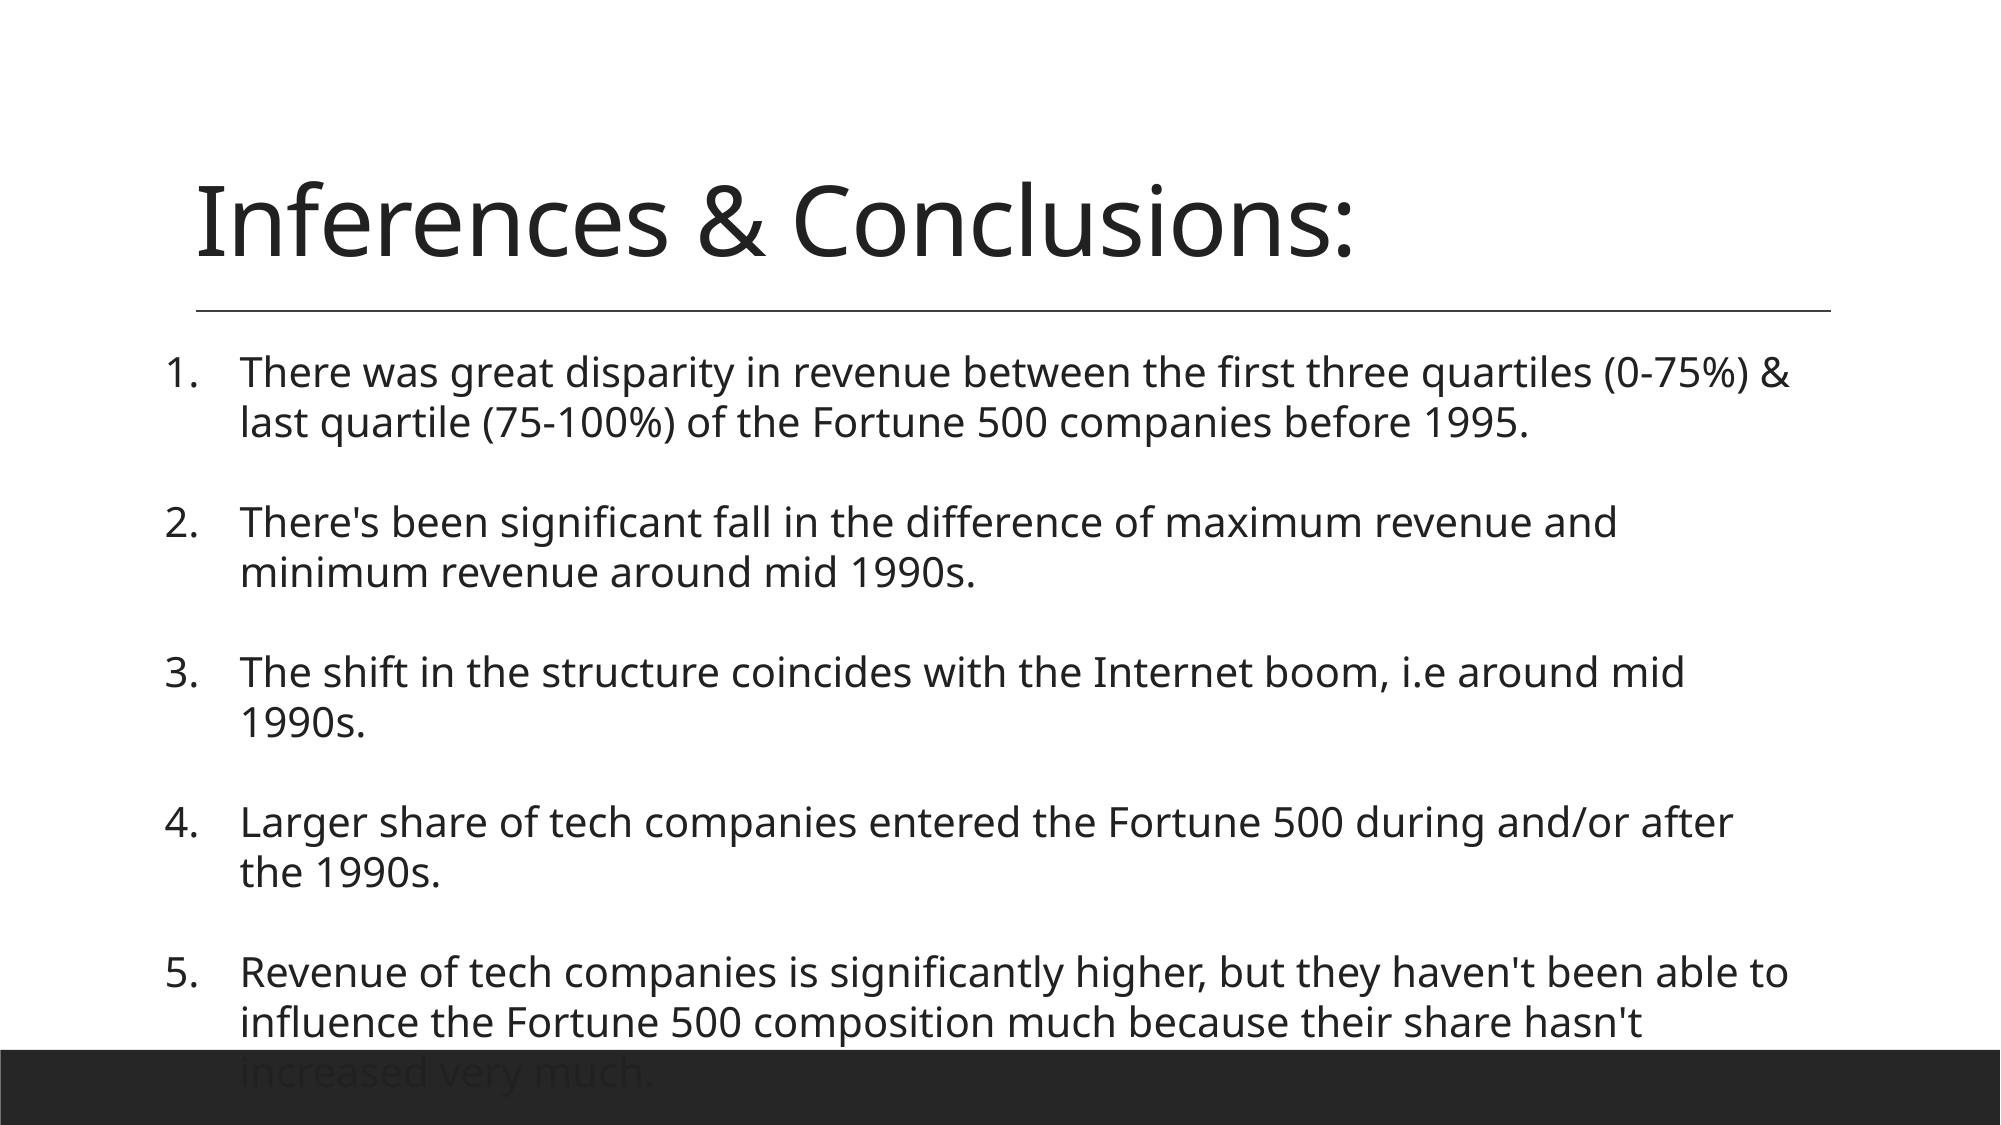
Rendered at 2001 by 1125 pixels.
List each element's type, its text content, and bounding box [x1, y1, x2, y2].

text_box There was great disparity in revenue between the first three quartiles (0-75%) & last quartile (75-100%) of the Fortune 500 companies before 1995. There's been significant fall in the difference of maximum revenue and minimum revenue around mid 1990s. The shift in the structure coincides with the Internet boom, i.e around mid 1990s. Larger share of tech companies entered the Fortune 500 during and/or after the 1990s. Revenue of tech companies is significantly higher, but they haven't been able to influence the Fortune 500 composition much because their share hasn't increased very much. [149, 338, 1810, 1104]
title Inferences & Conclusions: [180, 47, 1830, 285]
